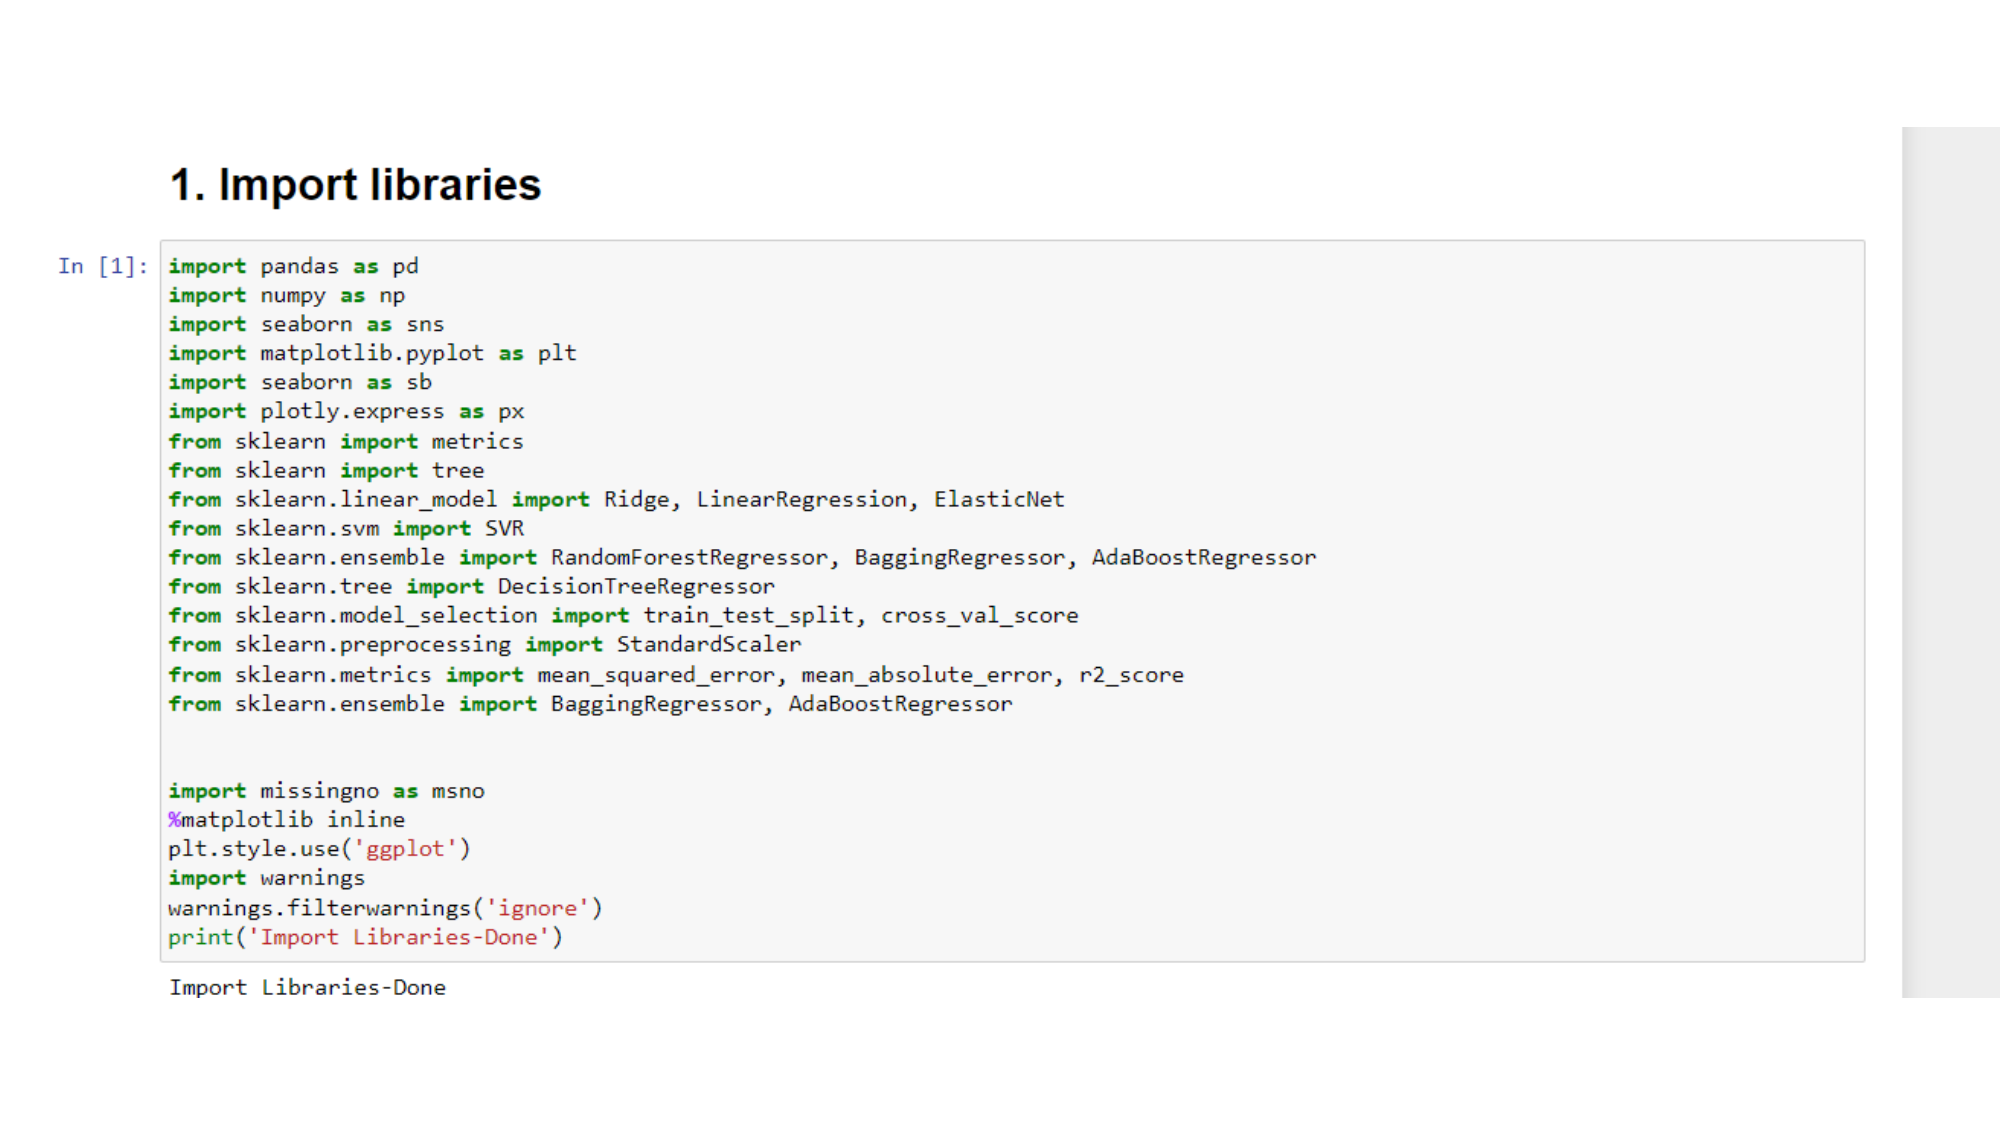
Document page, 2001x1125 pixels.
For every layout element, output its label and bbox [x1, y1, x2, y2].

picture [0, 127, 2000, 998]
